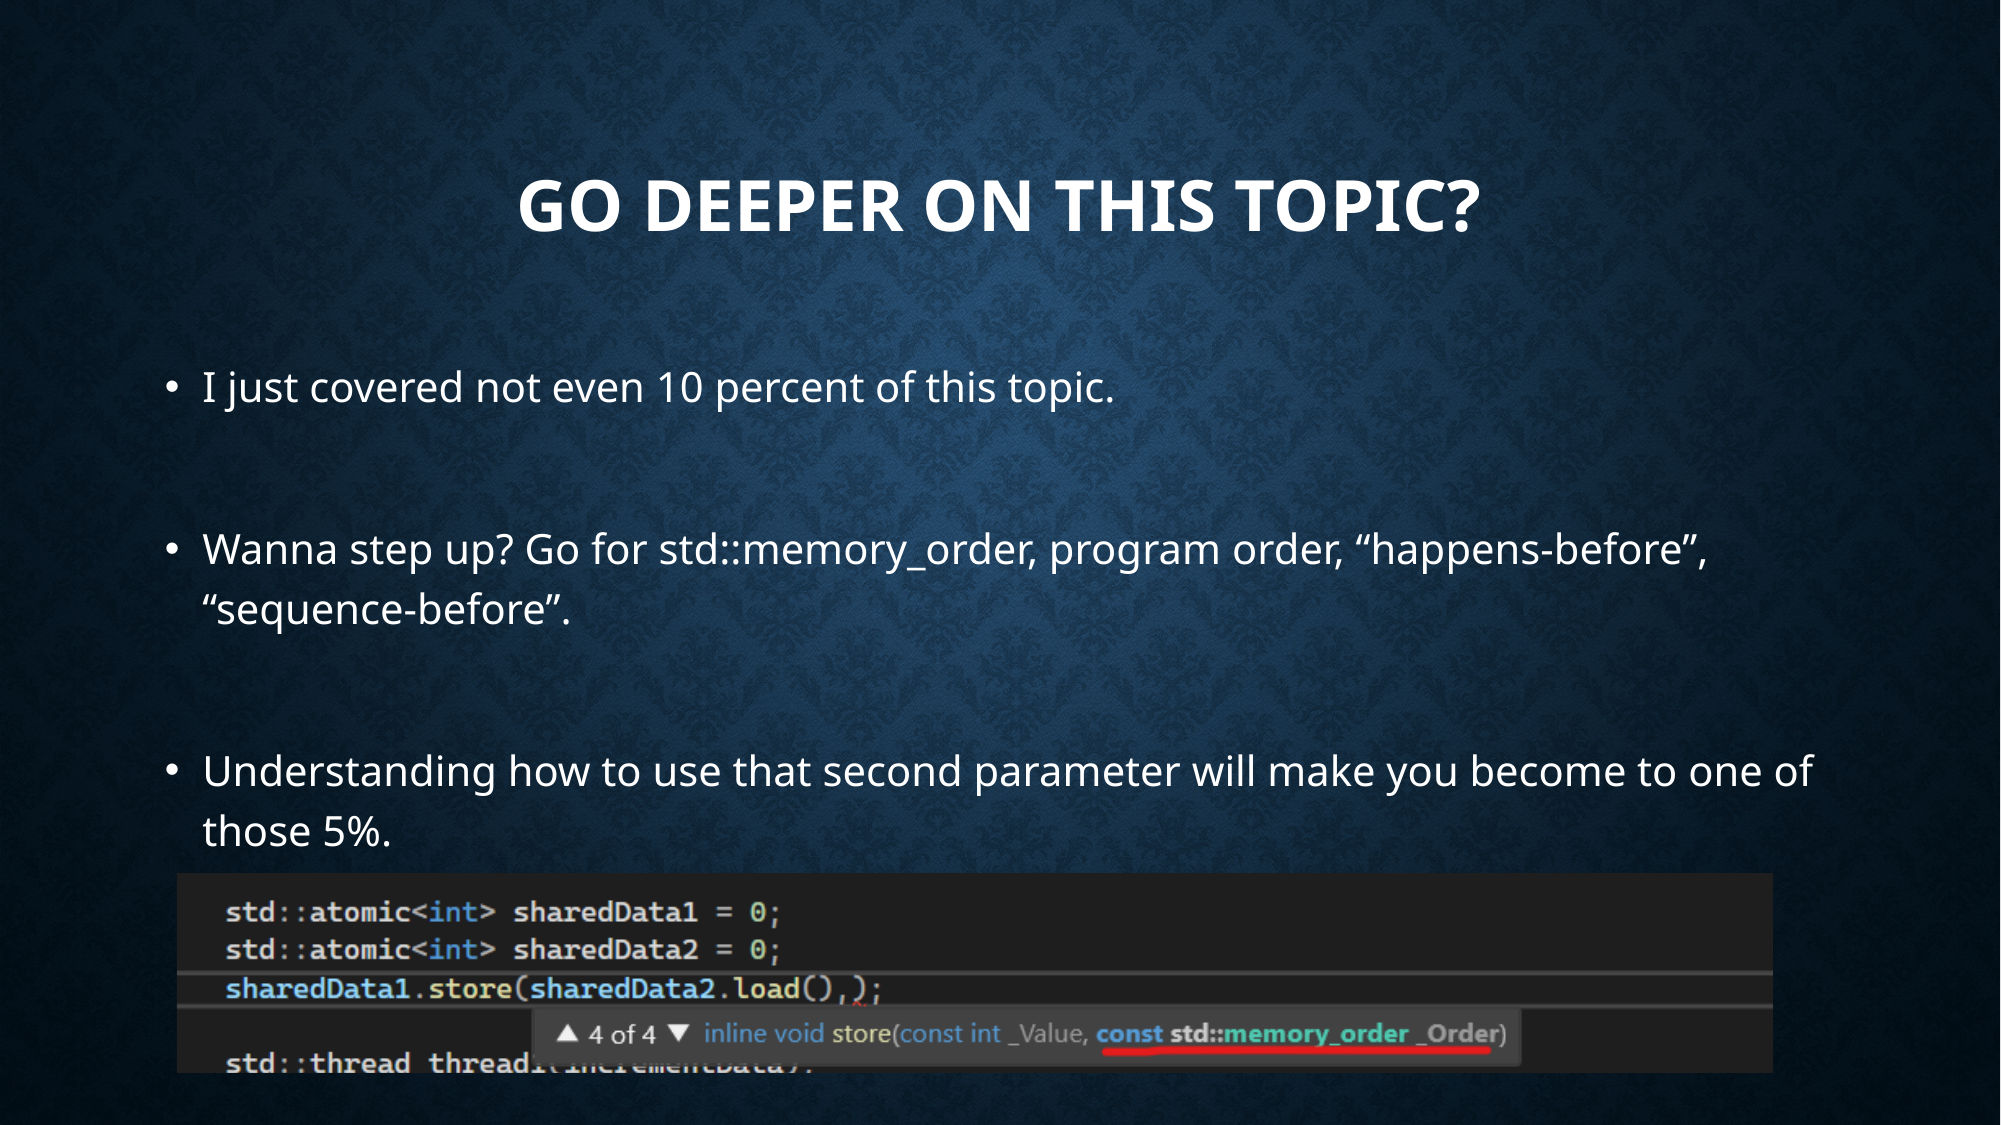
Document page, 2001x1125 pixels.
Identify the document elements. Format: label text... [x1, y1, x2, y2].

picture [176, 872, 1774, 1074]
title Go deeper on this topic? [149, 99, 1849, 318]
list I just covered not even 10 percent of this topic. Wanna step up? Go for std::memory_order, program order, “happens-before”, “sequence-before”. Understanding how to use that second parameter will make you become to one of those 5%. [149, 343, 1884, 1025]
